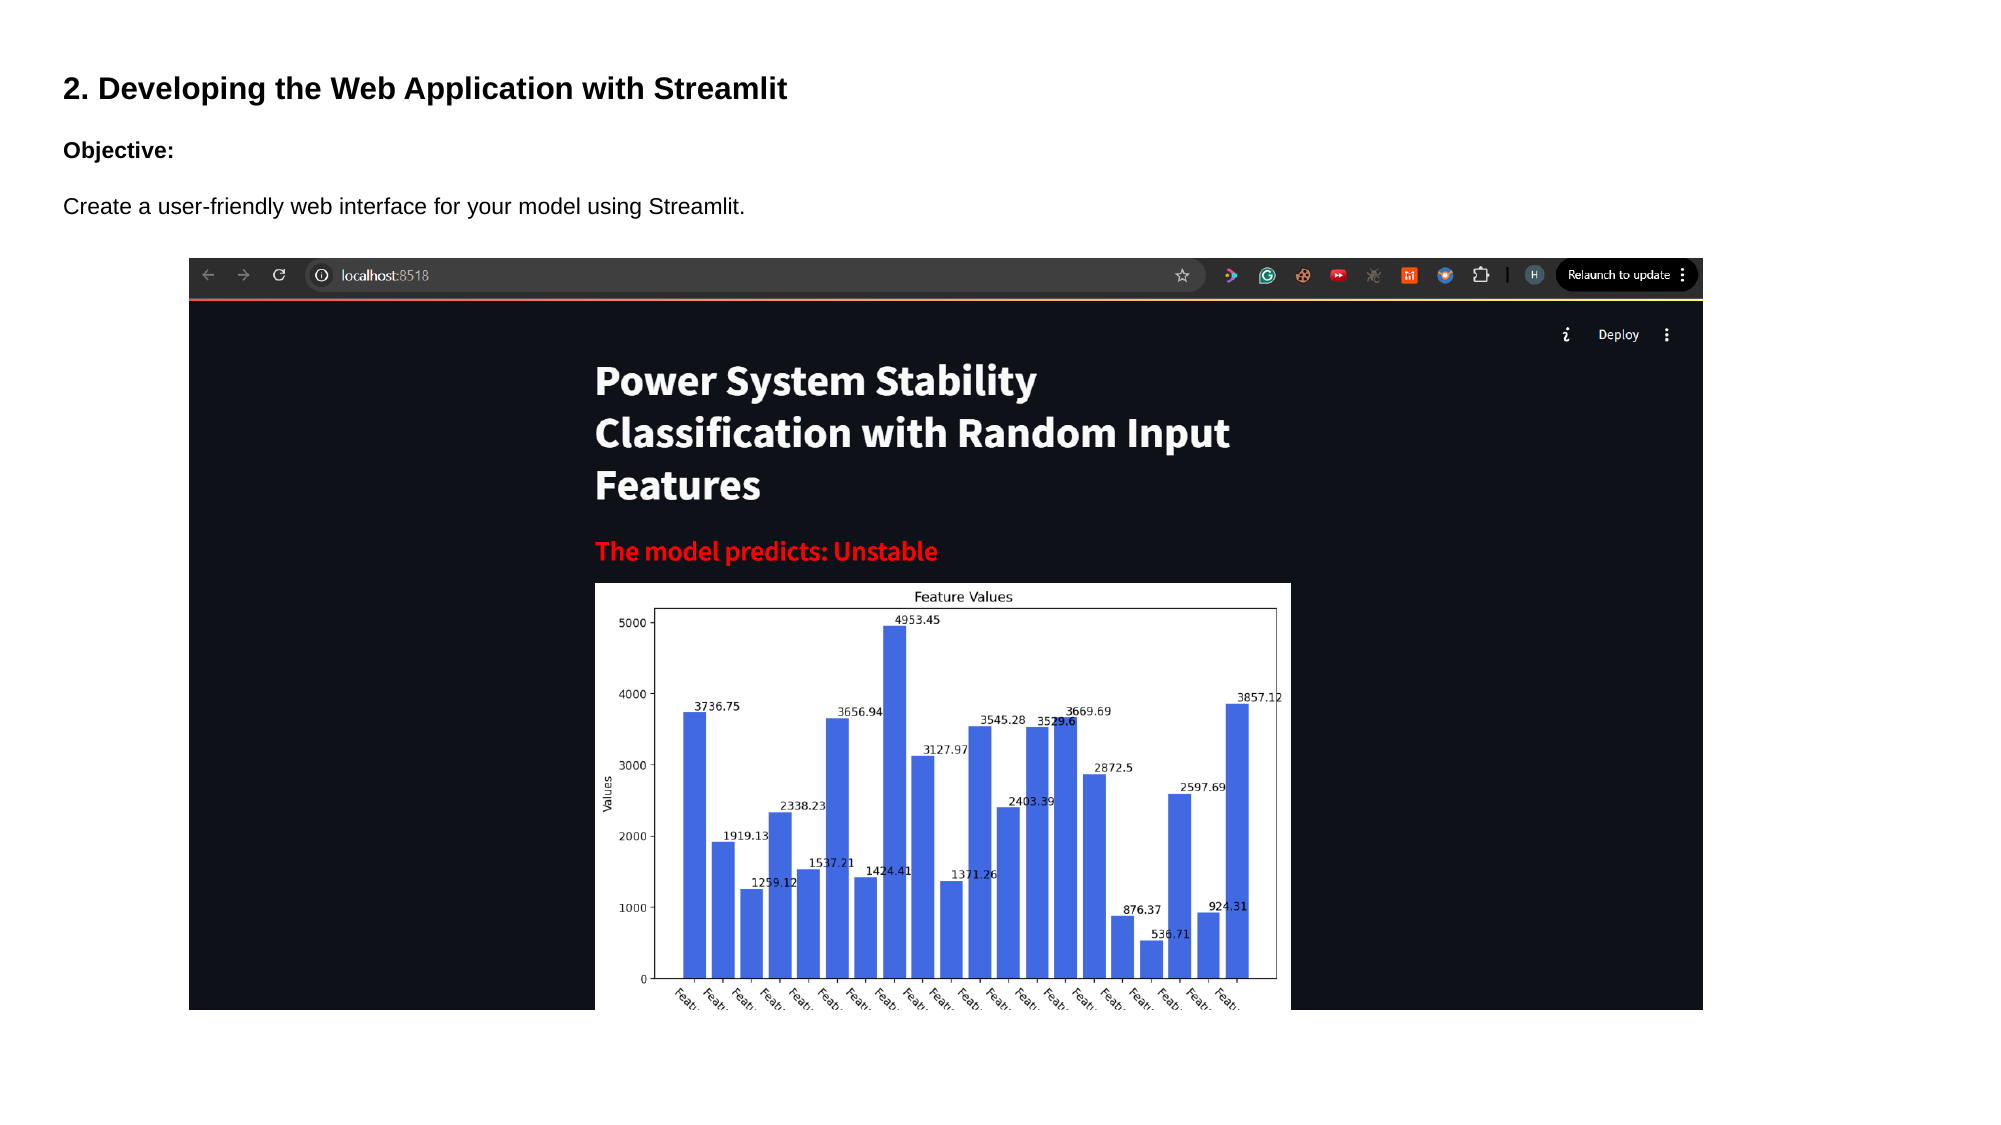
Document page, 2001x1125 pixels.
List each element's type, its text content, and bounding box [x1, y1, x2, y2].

picture [189, 258, 1703, 1010]
list 2. Developing the Web Application with Streamlit Objective: Create a user-friendly web interface for your model using Streamlit. [48, 55, 1844, 1047]
